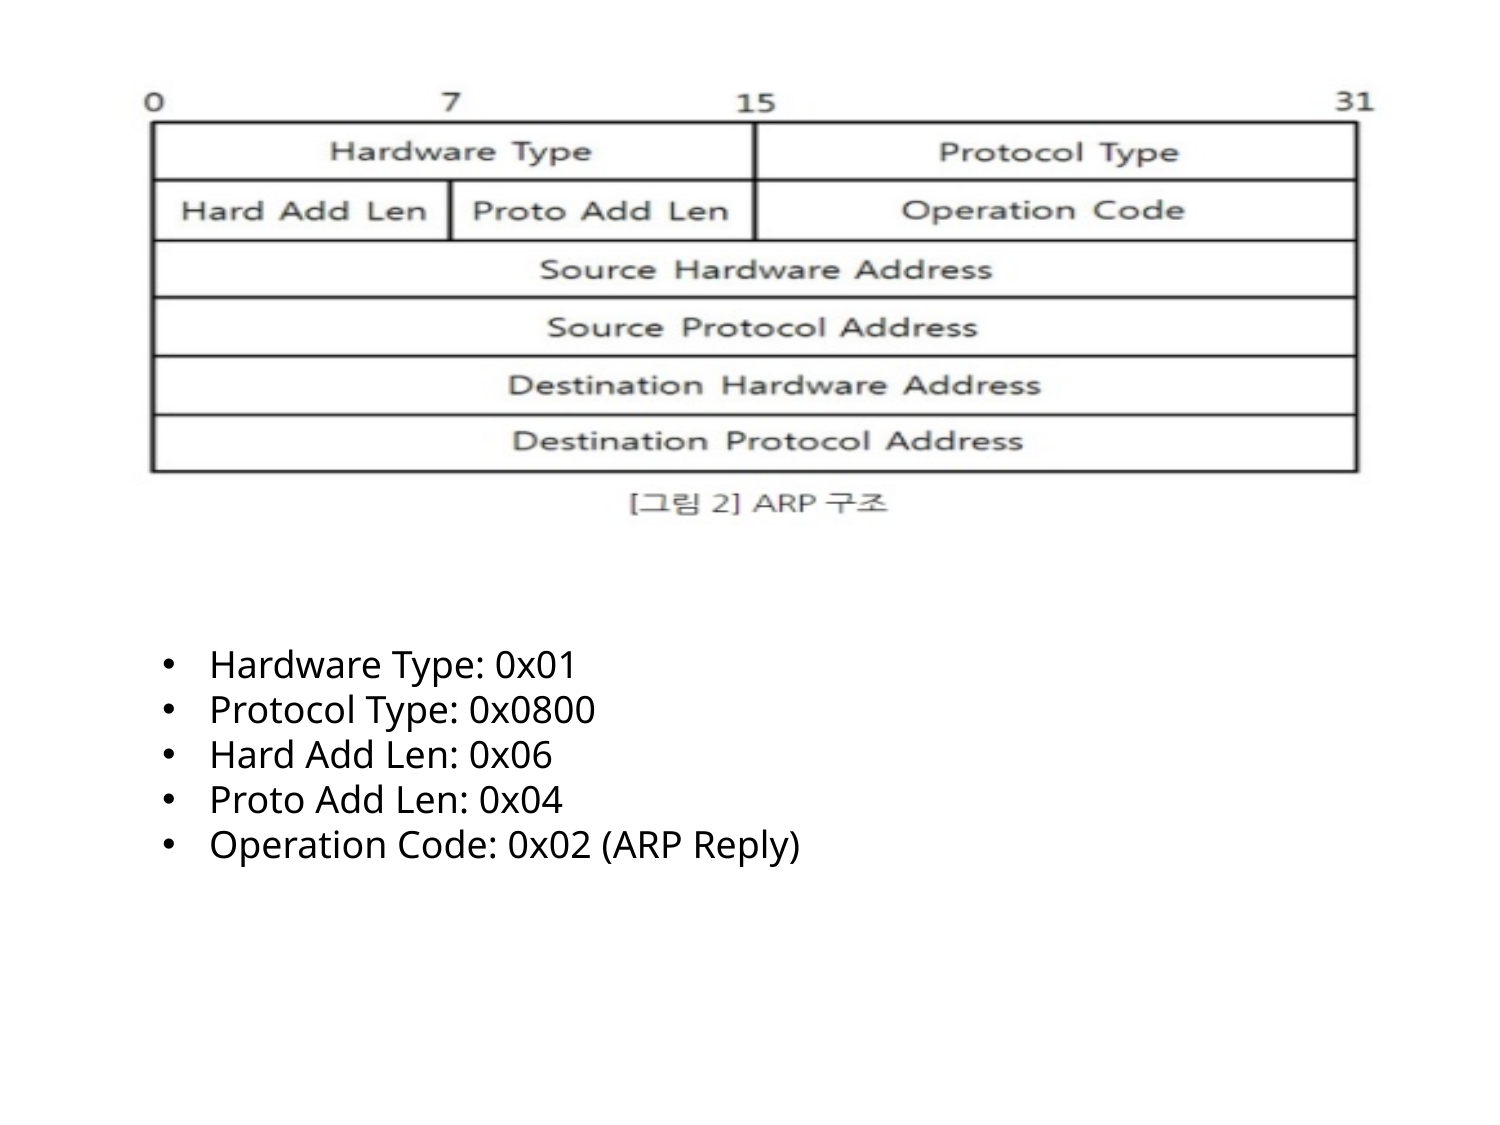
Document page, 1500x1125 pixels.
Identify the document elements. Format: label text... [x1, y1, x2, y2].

picture [111, 66, 1400, 526]
text_box Hardware Type: 0x01 Protocol Type: 0x0800 Hard Add Len: 0x06 Proto Add Len: 0x04 Operation Code: 0x02 (ARP Reply) [147, 633, 1329, 874]
